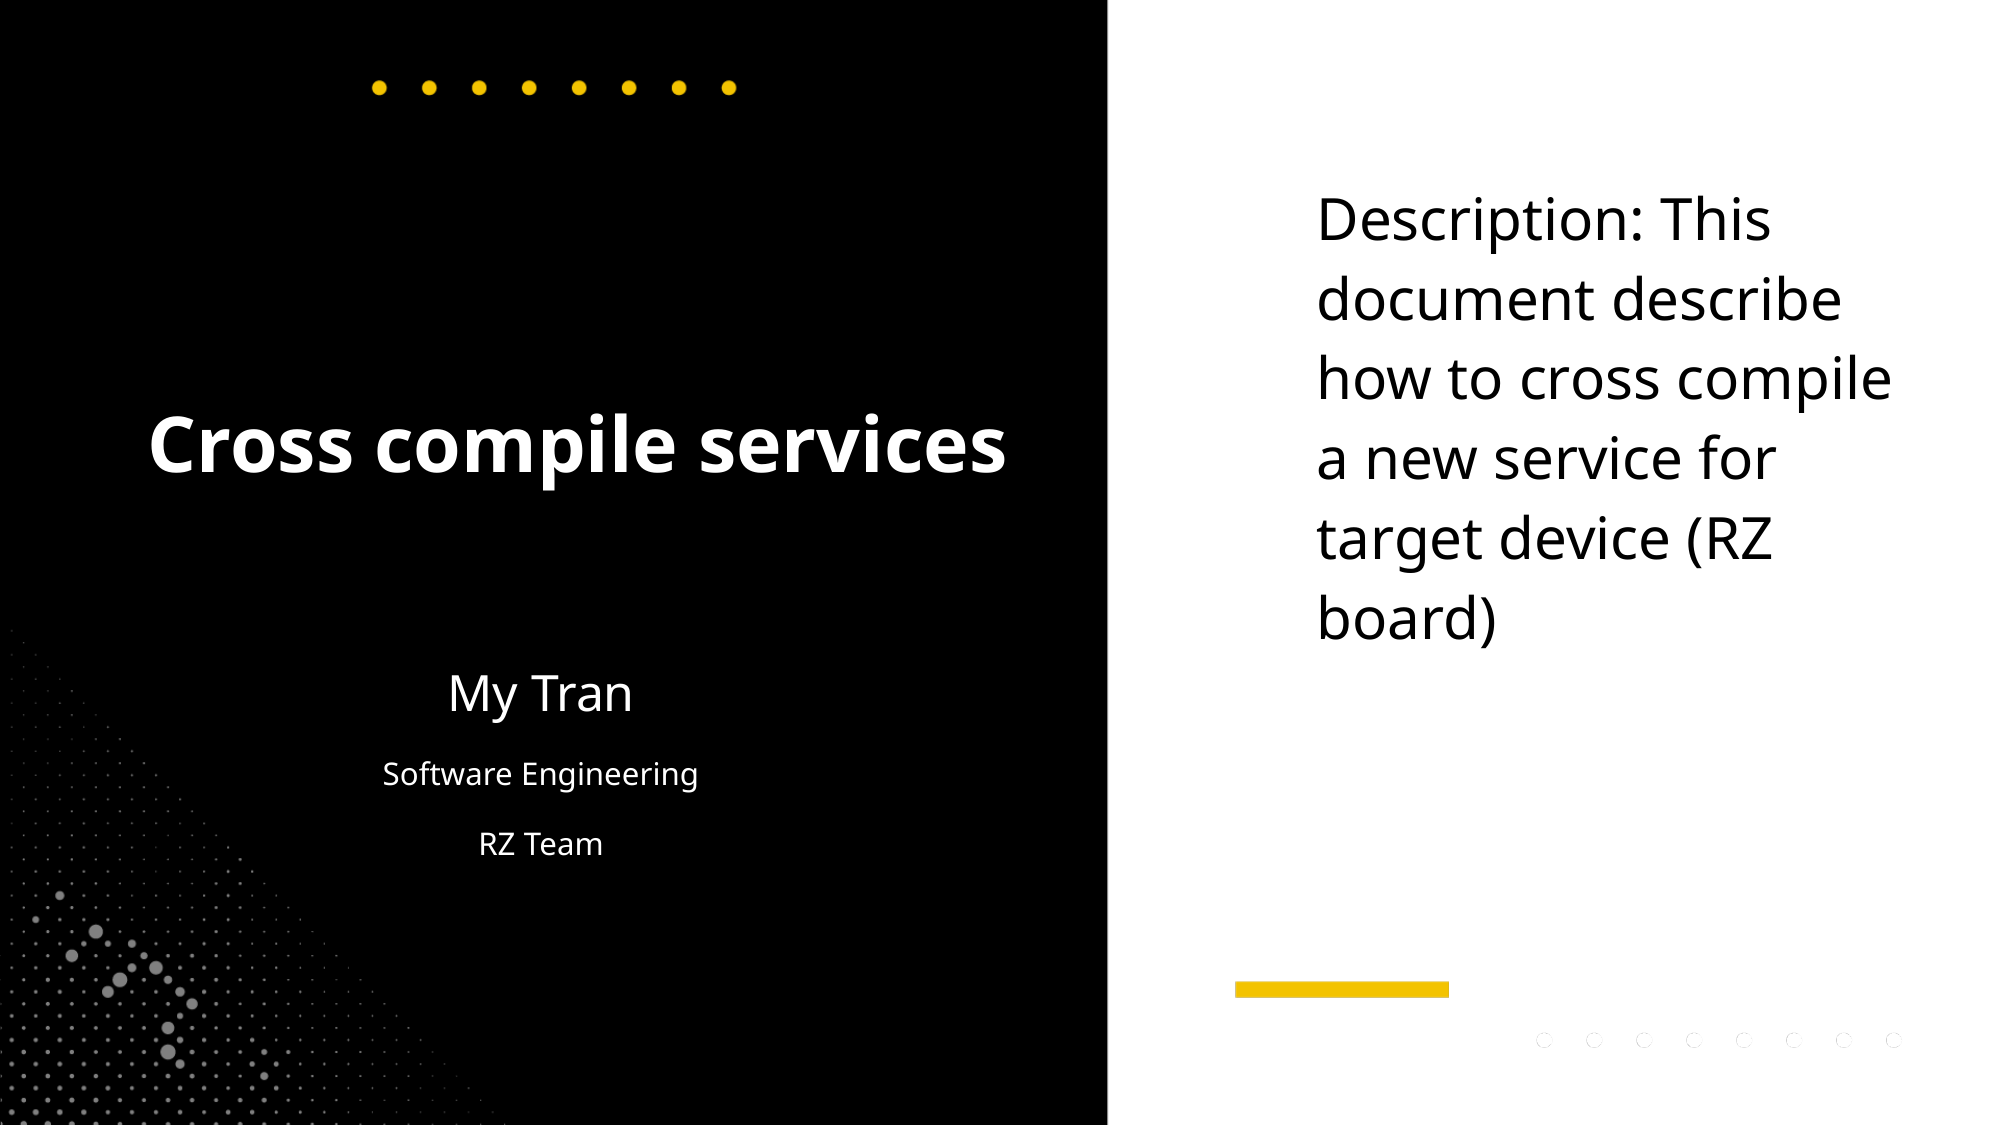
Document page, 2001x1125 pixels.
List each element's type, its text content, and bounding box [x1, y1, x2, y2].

list Description: This document describe how to cross compile a new service for target device (RZ board) [1201, 157, 1911, 917]
picture [0, 0, 2000, 1125]
text_box My Tran [276, 654, 806, 729]
title Cross compile services [117, 297, 1039, 498]
list Software Engineering RZ Team [242, 741, 840, 893]
